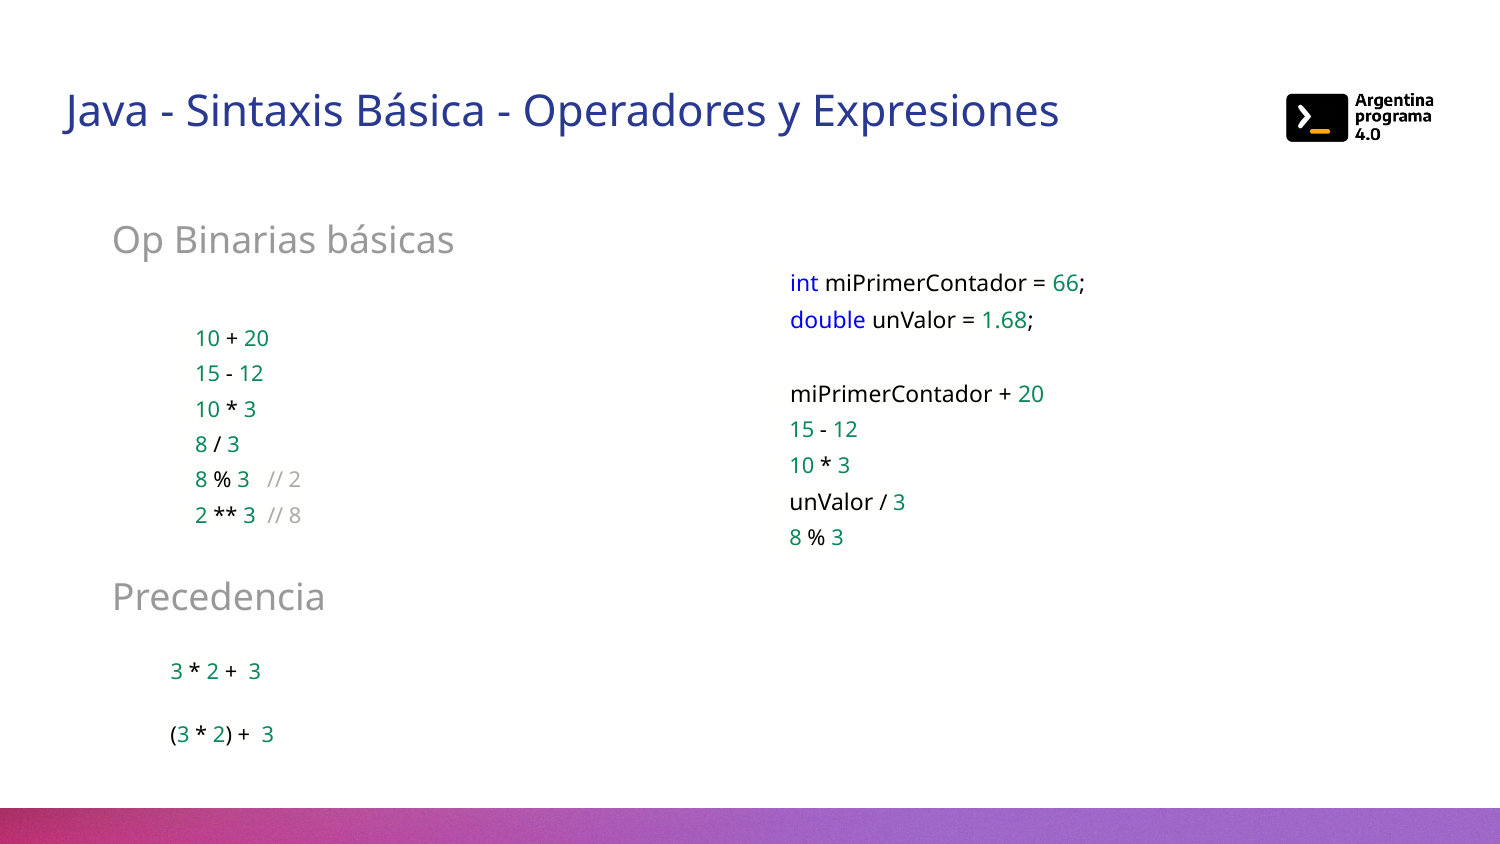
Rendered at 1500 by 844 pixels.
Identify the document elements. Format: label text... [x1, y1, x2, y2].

text_box Java - Sintaxis Básica - Operadores y Expresiones [51, 67, 1224, 167]
text_box 10 + 20 15 - 12 10 * 3 8 / 3 8 % 3 // 2 2 ** 3 // 8 [163, 300, 656, 543]
text_box (3 * 2) + 3 [150, 696, 380, 762]
picture [1284, 91, 1436, 143]
text_box int miPrimerContador = 66; double unValor = 1.68; miPrimerContador + 20 15 - 12 10 * 3 unValor / 3 8 % 3 [757, 243, 1250, 566]
text_box Precedencia [97, 551, 590, 633]
text_box Op Binarias básicas [97, 194, 590, 276]
text_box 3 * 2 + 3 [150, 633, 348, 696]
picture [0, 808, 1500, 844]
